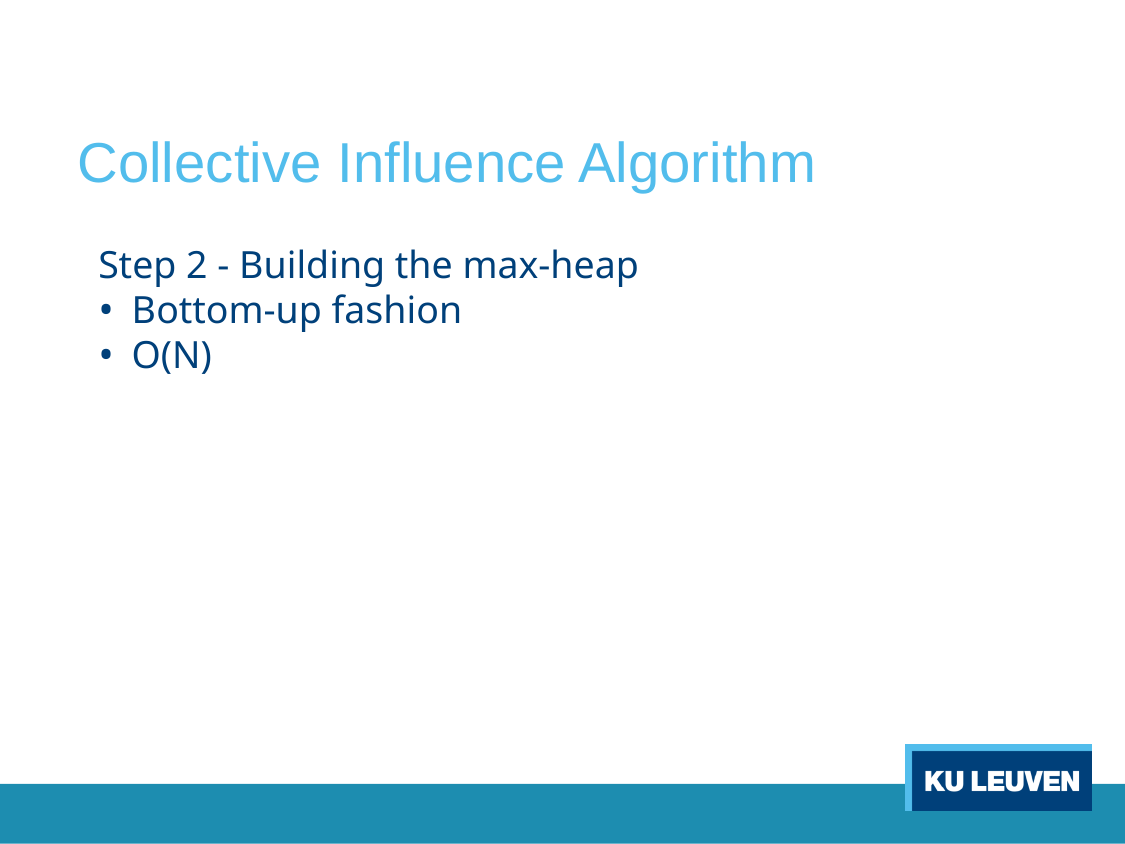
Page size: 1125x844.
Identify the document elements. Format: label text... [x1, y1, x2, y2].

title Collective Influence Algorithm [66, 122, 1092, 206]
list Step 2 - Building the max-heap Bottom-up fashion O(N) [66, 230, 1092, 639]
picture [905, 744, 1092, 811]
